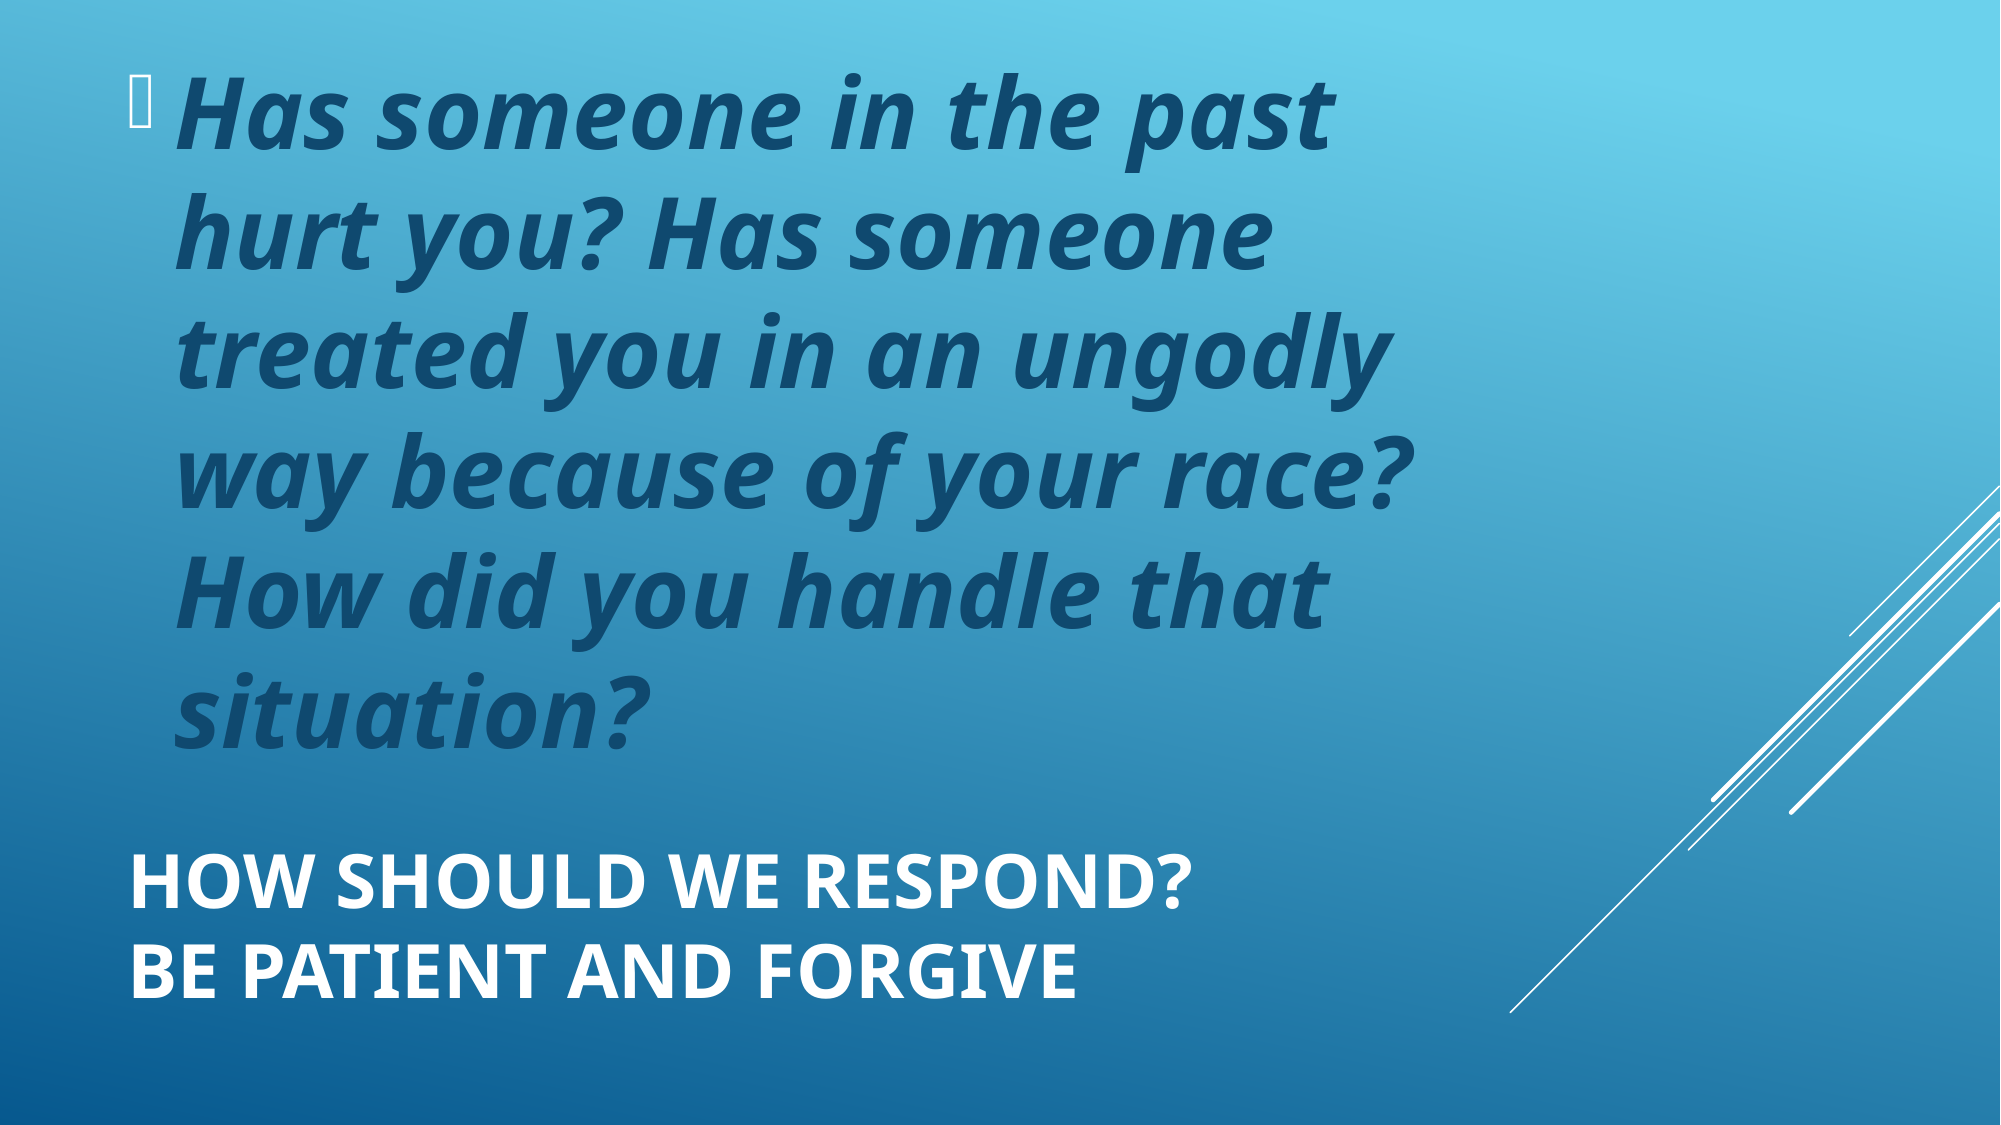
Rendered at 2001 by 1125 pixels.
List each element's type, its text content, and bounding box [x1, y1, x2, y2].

list Has someone in the past hurt you? Has someone treated you in an ungodly way because of your race? How did you handle that situation? [112, 112, 1513, 706]
title How should we respond? Be patient and forgive [112, 799, 1513, 1048]
